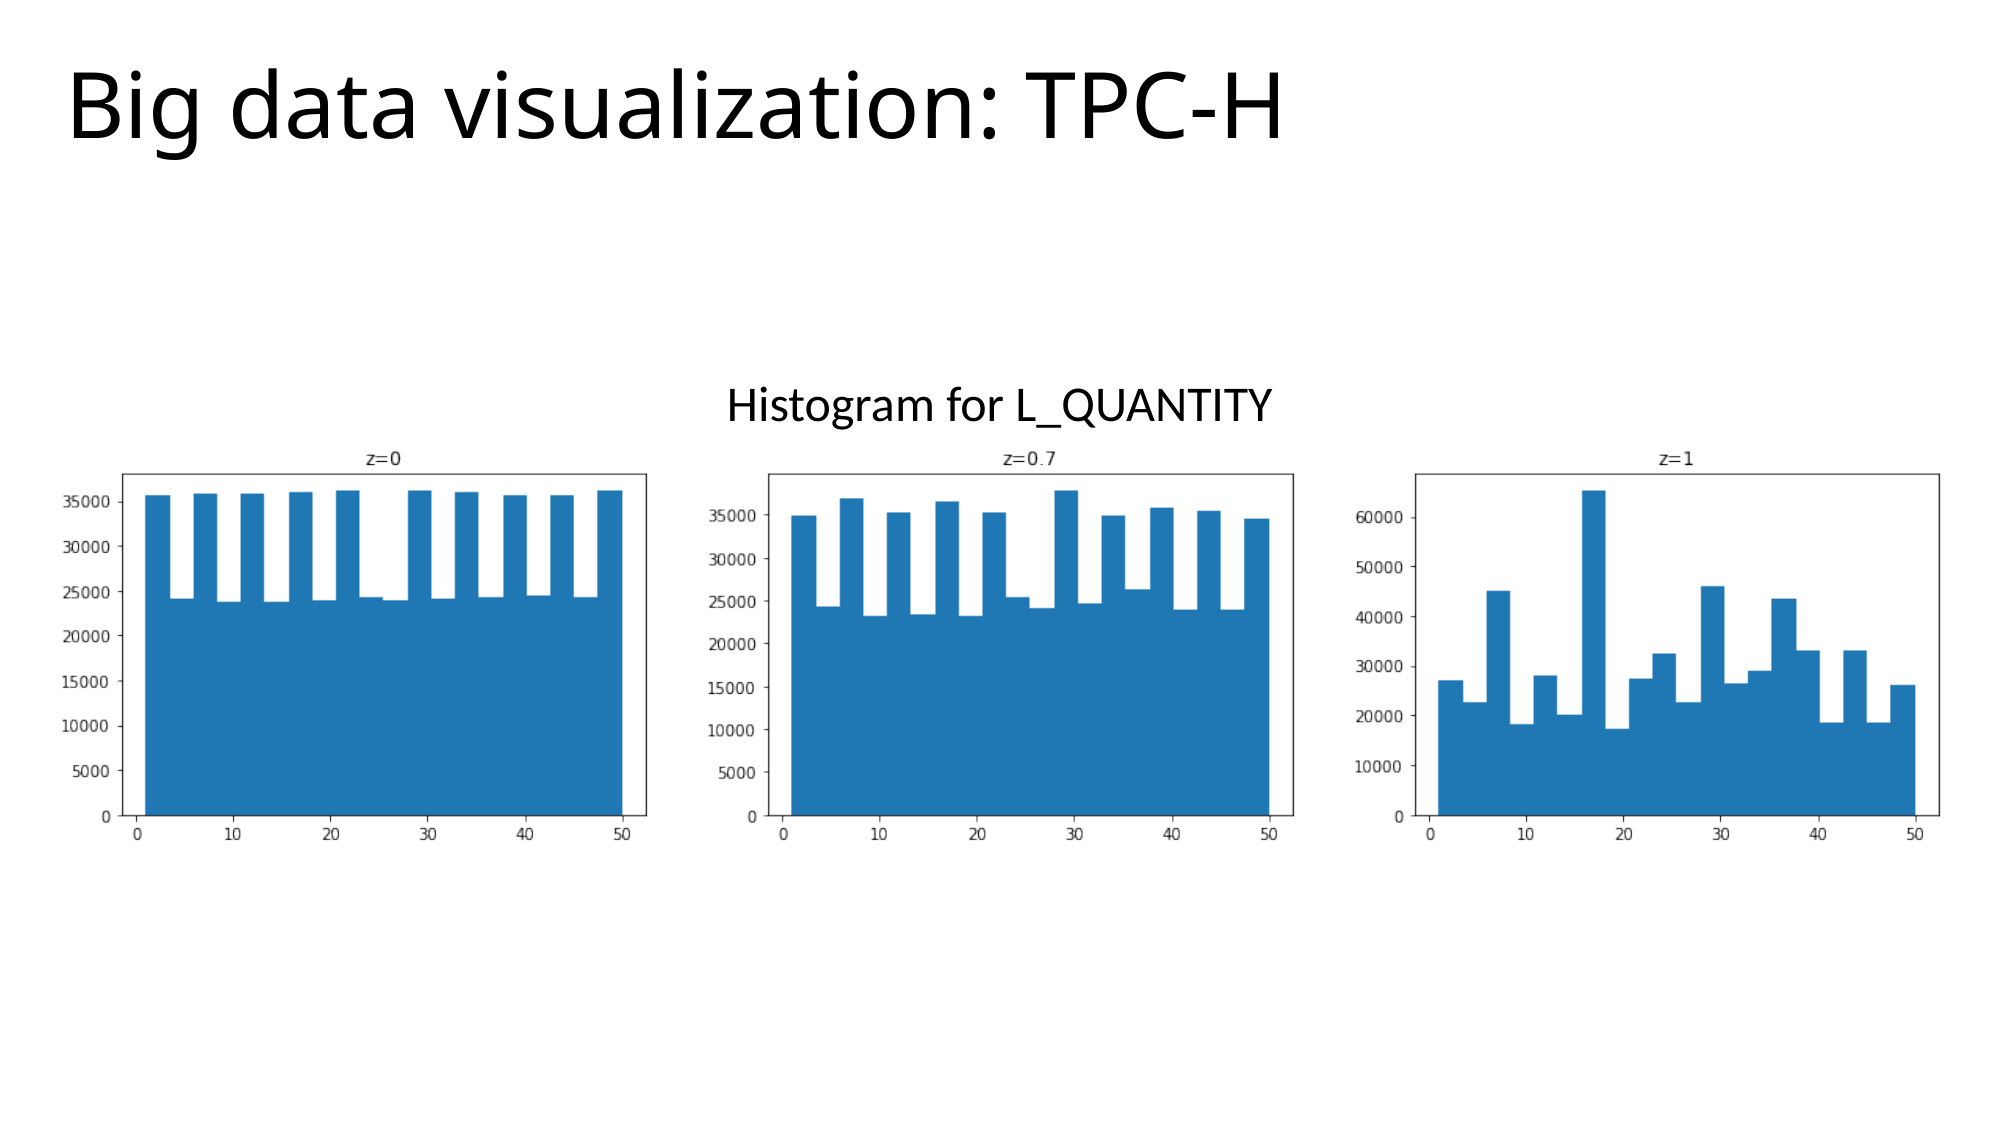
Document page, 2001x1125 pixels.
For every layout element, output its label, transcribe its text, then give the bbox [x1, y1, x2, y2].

picture [1343, 439, 1950, 853]
picture [696, 439, 1304, 853]
text_box Histogram for L_QUANTITY [533, 364, 1466, 439]
title Big data visualization: TPC-H [50, 0, 1775, 218]
picture [49, 439, 657, 853]
